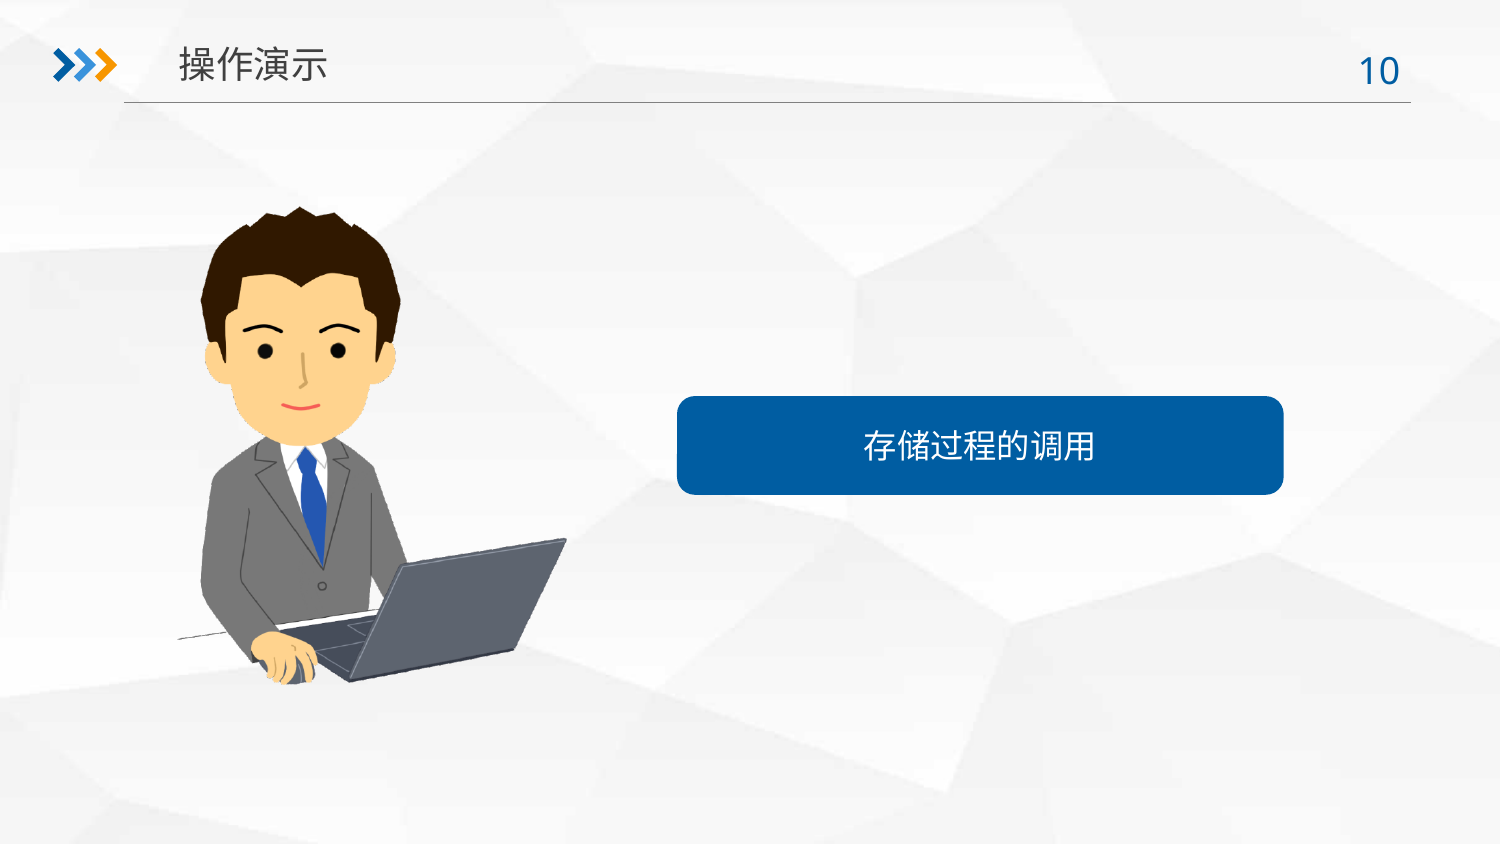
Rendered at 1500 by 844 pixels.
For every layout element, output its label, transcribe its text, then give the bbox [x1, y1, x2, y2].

text_box 操作演示 [135, 32, 372, 95]
text_box 存储过程的调用 [676, 396, 1284, 495]
picture [0, 0, 1500, 844]
